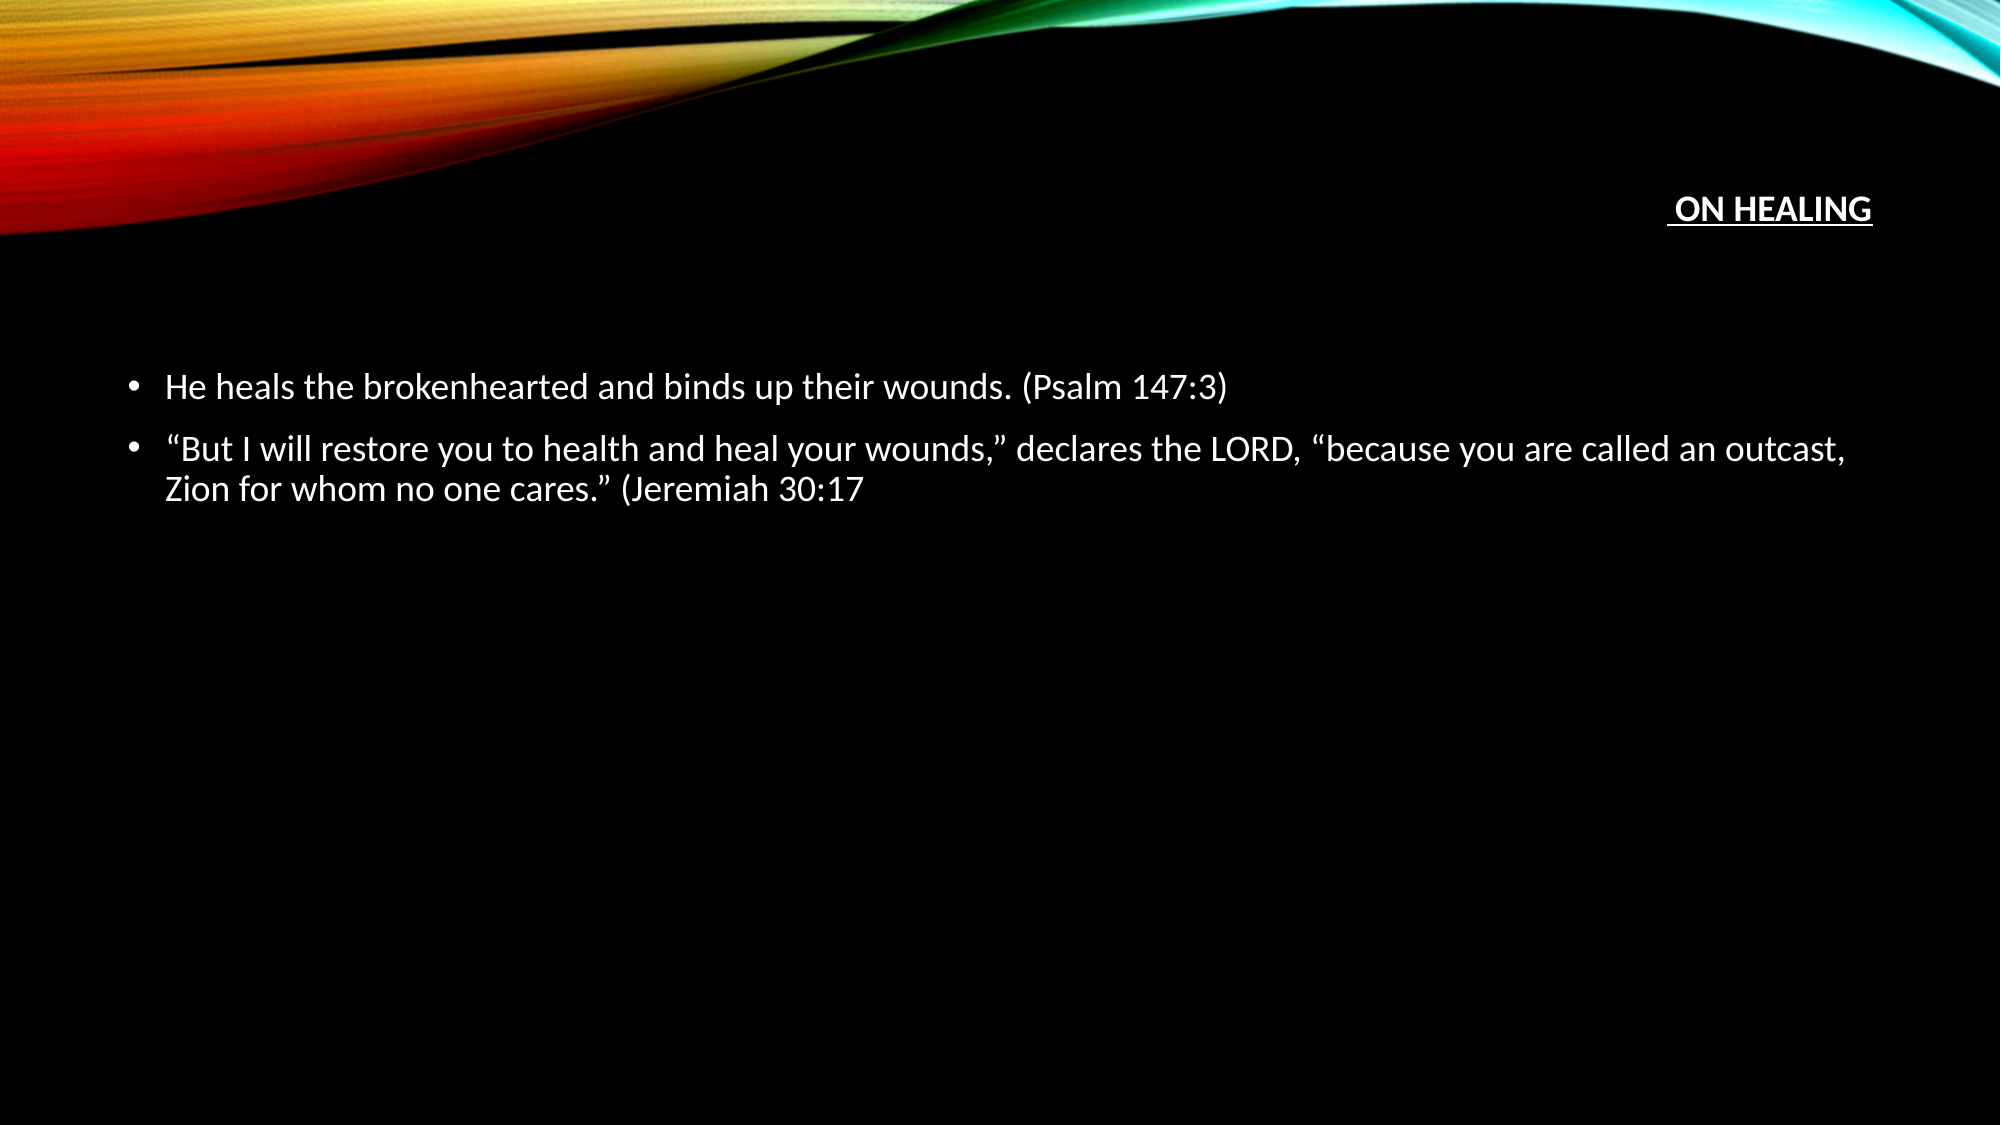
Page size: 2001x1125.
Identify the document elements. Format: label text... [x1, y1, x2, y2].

list He heals the brokenhearted and binds up their wounds. (Psalm 147:3) “But I will restore you to health and heal your wounds,” declares the LORD, “because you are called an outcast, Zion for whom no one cares.” (Jeremiah 30:17 [112, 360, 1888, 1021]
title On Healing [474, 125, 1888, 338]
picture [0, 0, 2000, 237]
